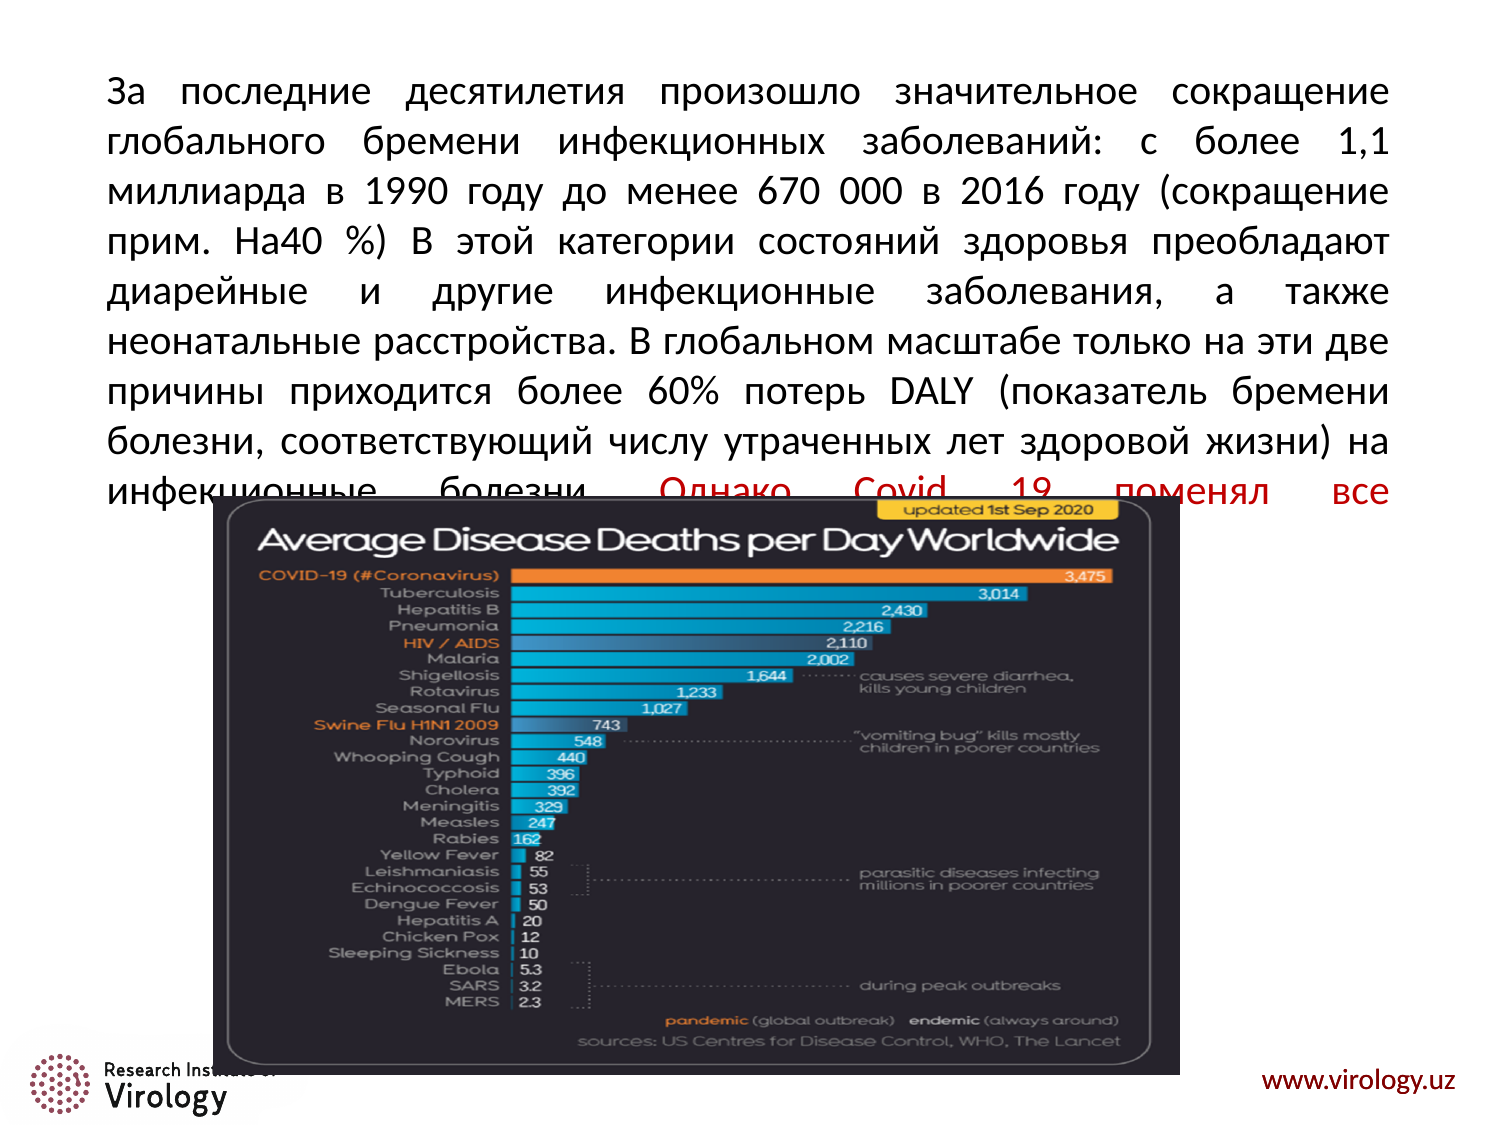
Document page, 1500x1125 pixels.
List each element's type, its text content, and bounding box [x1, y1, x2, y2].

picture [213, 496, 1180, 1075]
title За последние десятилетия произошло значительное сокращение глобального бремени инфекционных заболеваний: с более 1,1 миллиарда в 1990 году до менее 670 000 в 2016 году (сокращение прим. На40 %) В этой категории состояний здоровья преобладают диарейные и другие инфекционные заболевания, а также неонатальные расстройства. В глобальном масштабе только на эти две причины приходится более 60% потерь DALY (показатель бремени болезни, соответствующий числу утраченных лет здоровой жизни) на инфекционные болезни. Однако Сovid 19 поменял все [91, 270, 1406, 356]
